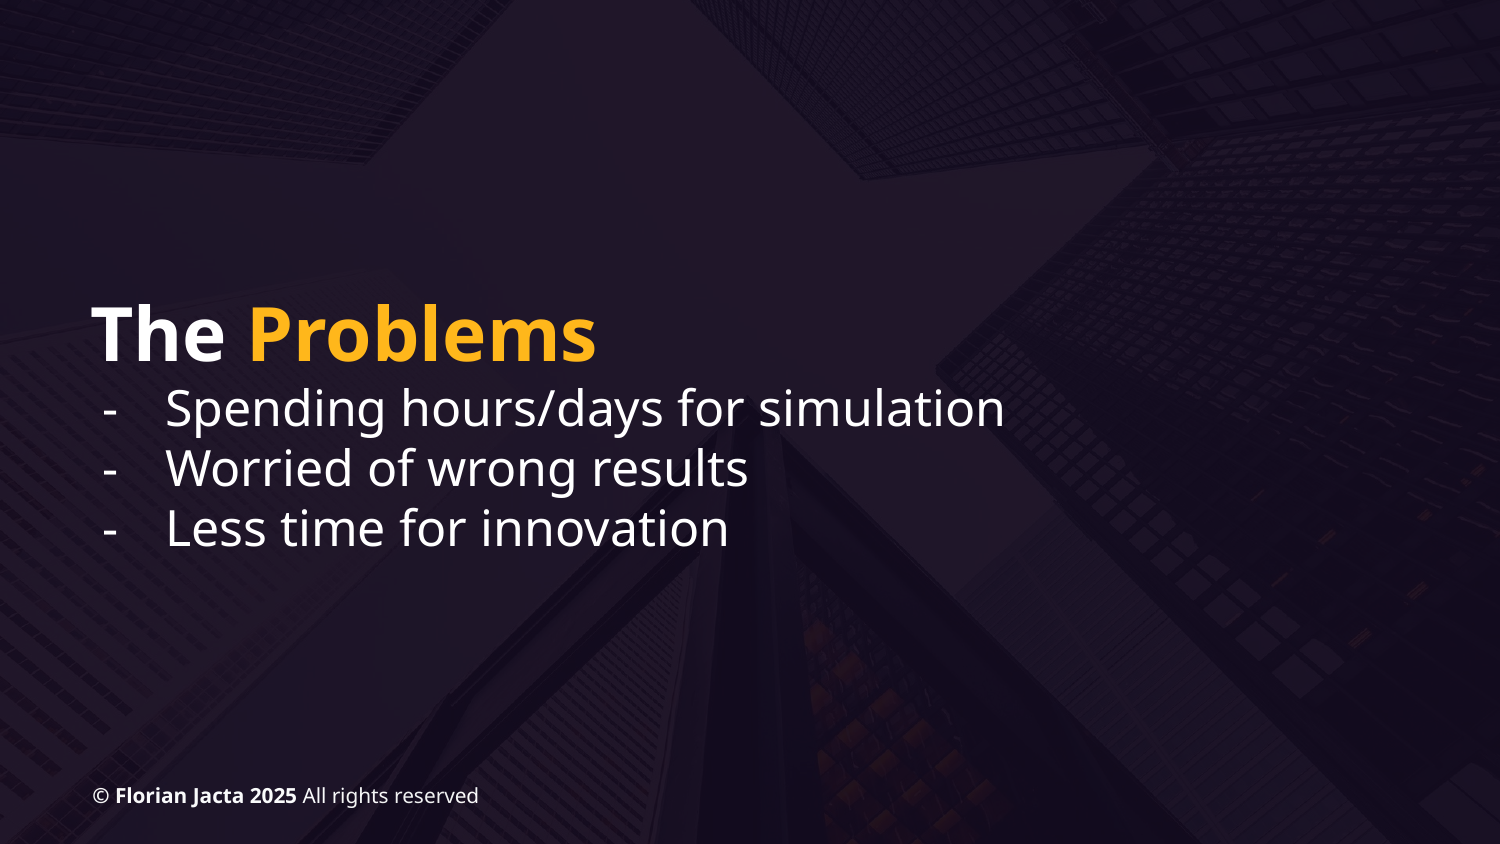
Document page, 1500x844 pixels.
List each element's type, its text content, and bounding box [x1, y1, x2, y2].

title The Problems Spending hours/days for simulation Worried of wrong results Less time for innovation [75, 193, 1425, 651]
